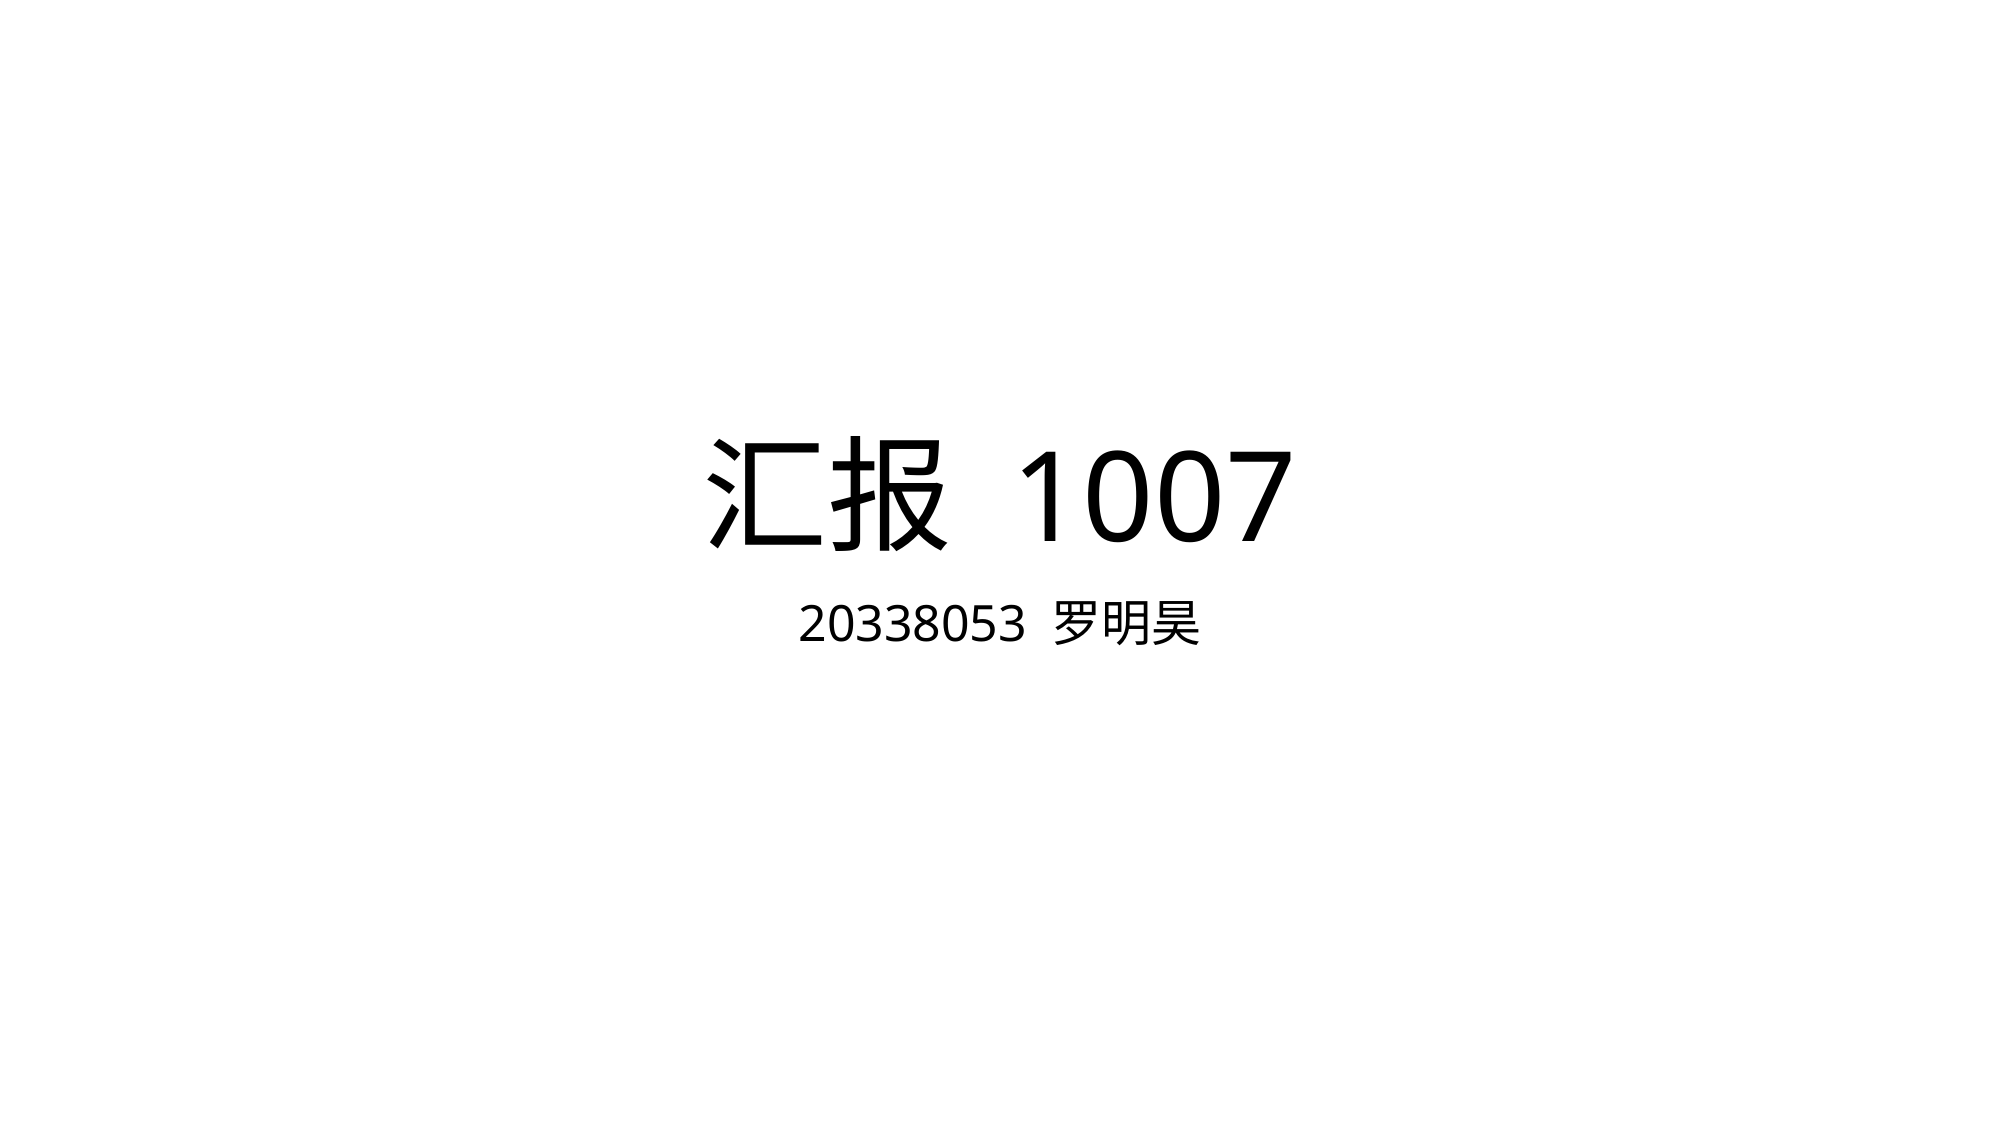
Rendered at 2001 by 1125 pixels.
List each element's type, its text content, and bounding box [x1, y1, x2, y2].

subtitle 20338053 罗明昊 [249, 590, 1750, 863]
title 汇报 1007 [249, 184, 1750, 576]
